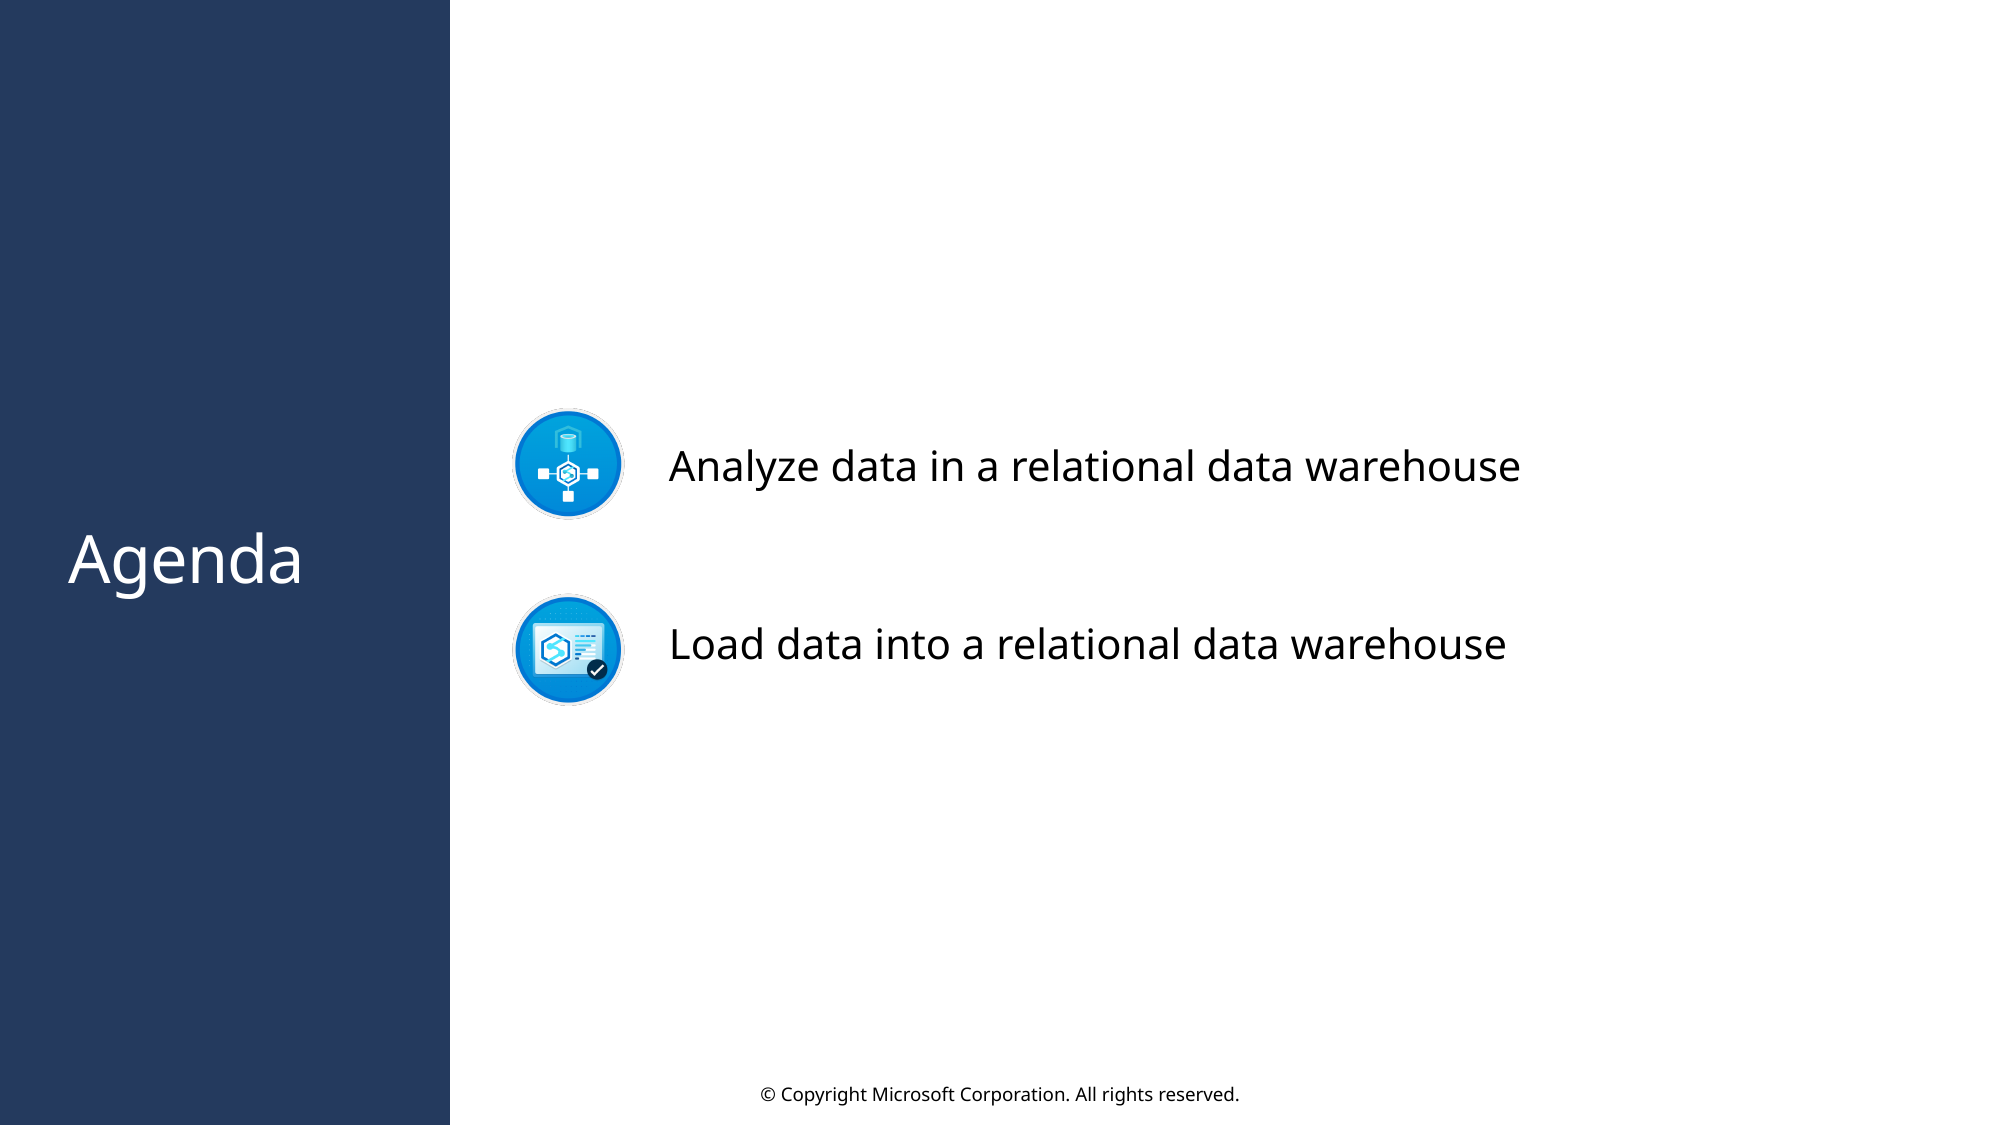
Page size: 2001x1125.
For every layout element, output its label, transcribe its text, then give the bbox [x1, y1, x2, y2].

title Agenda [68, 506, 391, 619]
list Analyze data in a relational data warehouse [669, 364, 1932, 542]
picture [512, 408, 625, 520]
picture [510, 592, 626, 708]
list Load data into a relational data warehouse [669, 542, 1932, 744]
